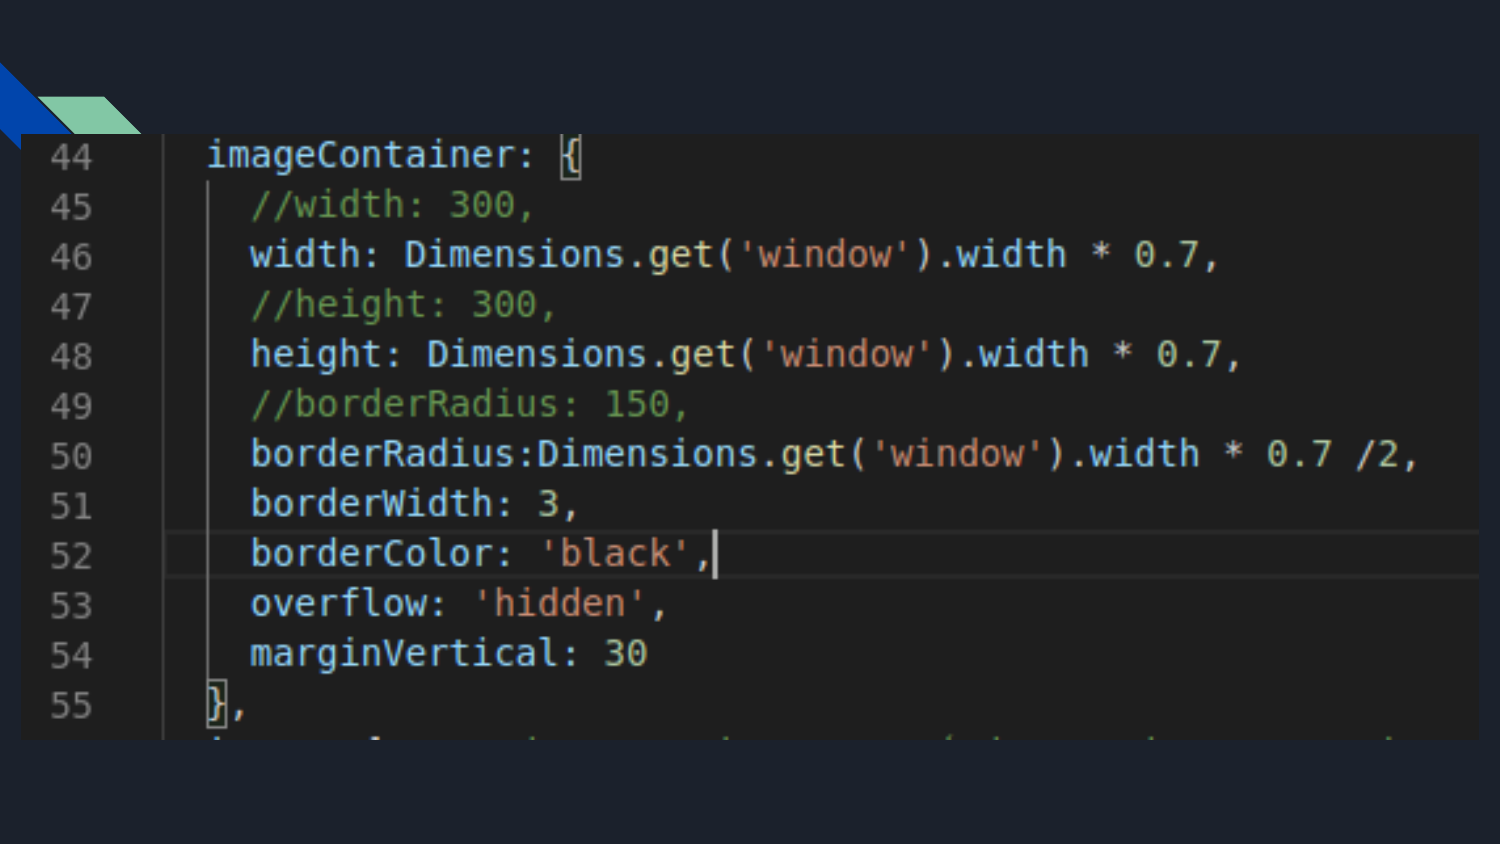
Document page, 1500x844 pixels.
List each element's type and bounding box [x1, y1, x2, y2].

picture [21, 134, 1479, 740]
